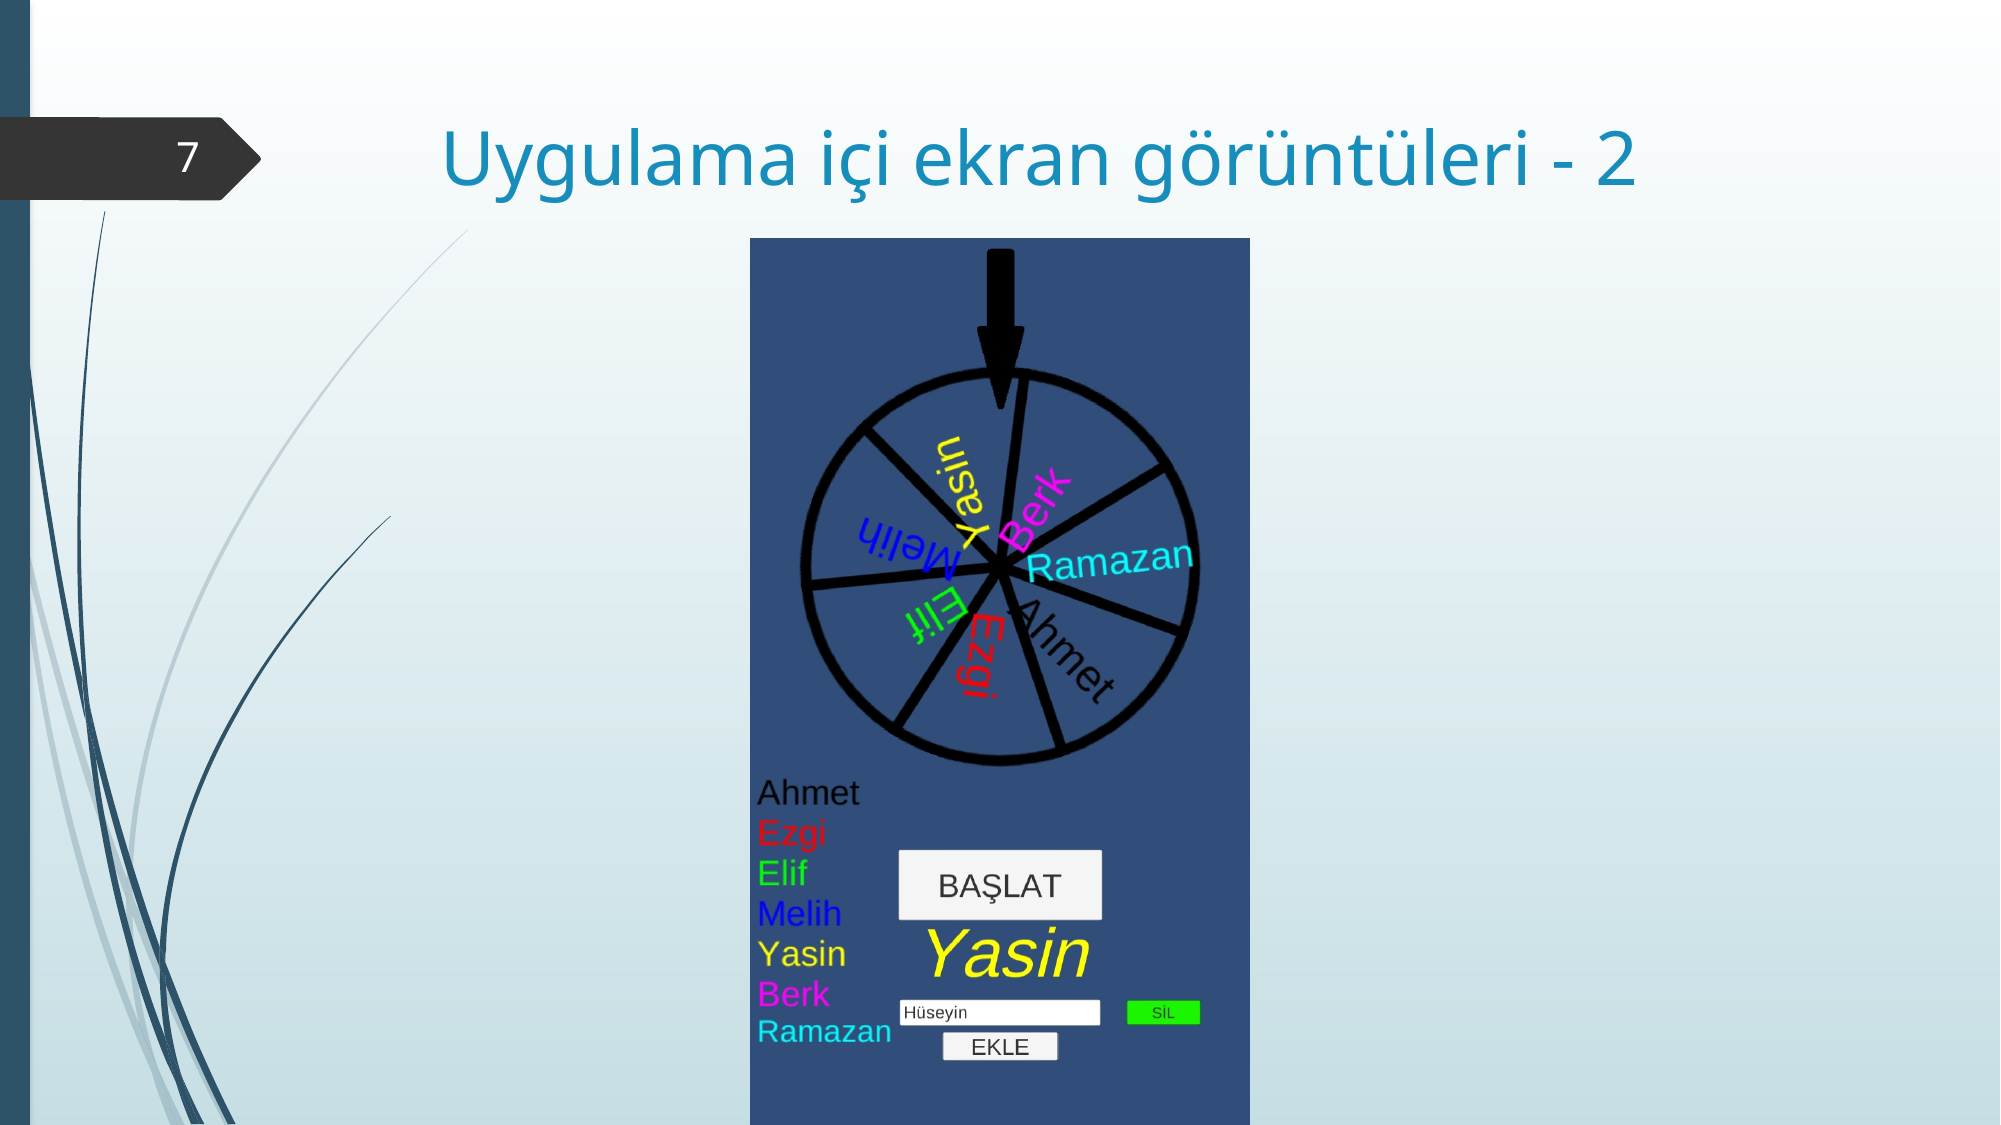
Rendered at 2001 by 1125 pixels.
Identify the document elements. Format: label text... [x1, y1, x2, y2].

slide_number 7 [87, 129, 216, 190]
title Uygulama içi ekran görüntüleri - 2 [425, 102, 1888, 313]
picture [750, 238, 1250, 1125]
